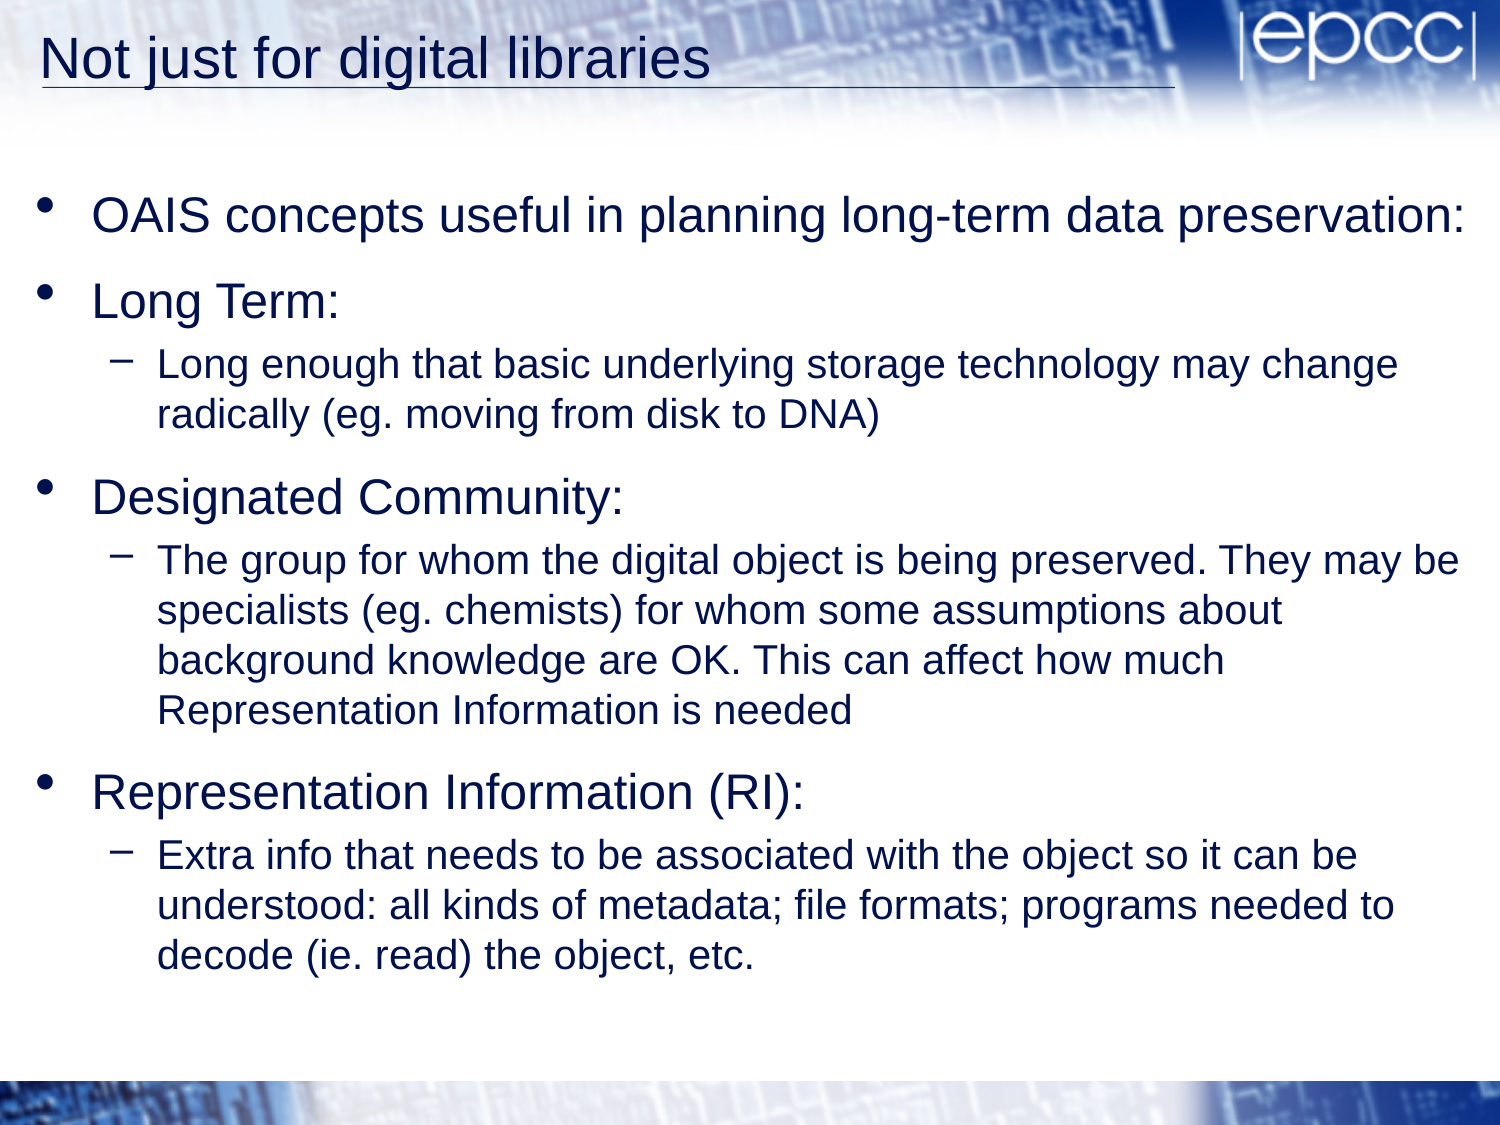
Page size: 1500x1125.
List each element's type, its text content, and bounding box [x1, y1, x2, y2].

picture [0, 1081, 1500, 1125]
list OAIS concepts useful in planning long-term data preservation: Long Term: Long enough that basic underlying storage technology may change radically (eg. moving from disk to DNA) Designated Community: The group for whom the digital object is being preserved. They may be specialists (eg. chemists) for whom some assumptions about background knowledge are OK. This can affect how much Representation Information is needed Representation Information (RI): Extra info that needs to be associated with the object so it can be understood: all kinds of metadata; file formats; programs needed to decode (ie. read) the object, etc. [20, 162, 1500, 1025]
picture [0, 0, 1500, 146]
title Not just for digital libraries [24, 12, 1175, 98]
